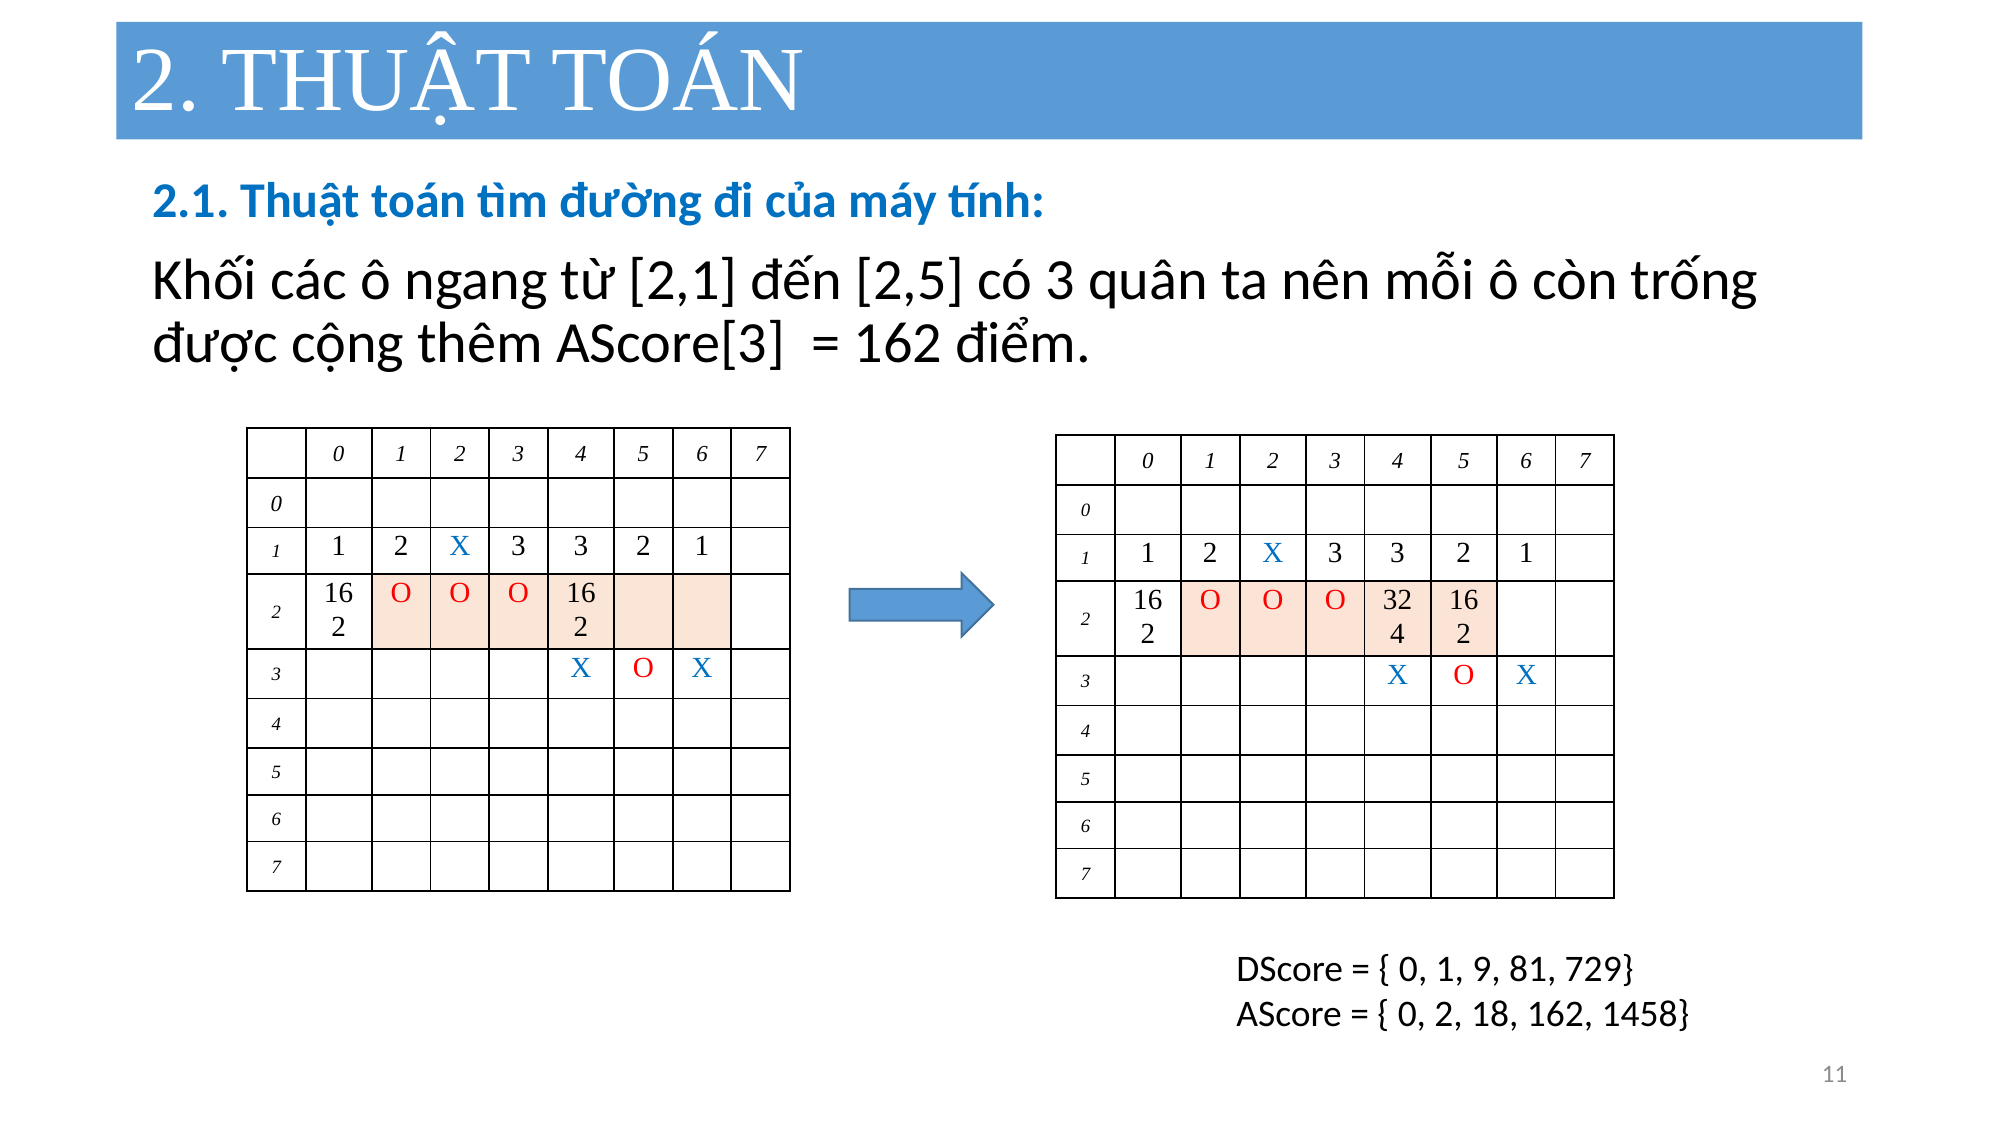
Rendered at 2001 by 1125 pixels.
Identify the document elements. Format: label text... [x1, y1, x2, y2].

table_cell [732, 479, 789, 527]
table_cell 2 [1432, 535, 1496, 580]
table_cell [1432, 756, 1496, 801]
table_cell [490, 842, 547, 890]
table_cell [1365, 803, 1430, 848]
table_cell O [1241, 582, 1305, 655]
table_cell [373, 479, 430, 527]
table_cell [1365, 486, 1430, 534]
table_cell [1116, 756, 1180, 801]
table_cell [674, 575, 730, 648]
table_cell [732, 528, 789, 573]
table_cell [431, 749, 488, 794]
table_header 6 [1498, 436, 1555, 484]
table_cell [674, 796, 730, 841]
table_cell [549, 699, 613, 747]
table_cell 2 [615, 528, 672, 573]
table_header 2 [431, 429, 488, 477]
table_header 5 [615, 429, 672, 477]
table_header 4 [549, 429, 613, 477]
table_cell [1498, 706, 1555, 754]
table_cell X [549, 650, 613, 698]
table_cell [549, 796, 613, 841]
table_cell [490, 749, 547, 794]
table_cell 0 [1057, 486, 1114, 534]
list 2.1. Thuật toán tìm đường đi của máy tính: Khối các ô ngang từ [2,1] đến [2,5] có 3 quân ta nên mỗi ô còn trống được cộng thêm AScore[3] = 162 điểm. [137, 166, 1863, 1043]
table_cell [732, 749, 789, 794]
table_cell O [1307, 582, 1364, 655]
title 2. THUẬT TOÁN [116, 21, 1863, 140]
table_cell 1 [307, 528, 371, 573]
table_cell 1 [674, 528, 730, 573]
table_cell 7 [248, 842, 305, 890]
table_cell [1182, 657, 1239, 705]
table_cell [1556, 706, 1613, 754]
table_cell 3 [549, 528, 613, 573]
table_header 3 [490, 429, 547, 477]
table_cell [732, 796, 789, 841]
table_cell [431, 699, 488, 747]
table_cell [1307, 657, 1364, 705]
table_cell 162 [549, 575, 613, 648]
table_cell [1241, 756, 1305, 801]
table_cell [674, 749, 730, 794]
table_cell [307, 842, 371, 890]
table_cell [615, 796, 672, 841]
table_cell [1432, 706, 1496, 754]
table_header 1 [1182, 436, 1239, 484]
table_cell [1365, 756, 1430, 801]
table_cell [373, 650, 430, 698]
table_cell [431, 650, 488, 698]
table_cell [732, 842, 789, 890]
table_cell 162 [1116, 582, 1180, 655]
table_cell [1241, 803, 1305, 848]
table_cell [373, 842, 430, 890]
table_cell [1116, 657, 1180, 705]
table_cell [1556, 803, 1613, 848]
table_cell [373, 699, 430, 747]
table_cell [1365, 706, 1430, 754]
table_cell 6 [1057, 803, 1114, 848]
table_cell [1307, 706, 1364, 754]
table_header 3 [1307, 436, 1364, 484]
table_cell [1307, 486, 1364, 534]
table_cell 4 [248, 699, 305, 747]
table_cell [1182, 756, 1239, 801]
table_header 0 [307, 429, 371, 477]
table_cell O [373, 575, 430, 648]
table_cell O [490, 575, 547, 648]
table_cell [431, 479, 488, 527]
table_cell [1498, 849, 1555, 897]
table_cell [549, 479, 613, 527]
table_header 4 [1365, 436, 1430, 484]
table_cell [1182, 803, 1239, 848]
table_cell [674, 842, 730, 890]
table_cell [1182, 486, 1239, 534]
table_cell 5 [248, 749, 305, 794]
table_cell [1307, 756, 1364, 801]
table_header 2 [1241, 436, 1305, 484]
text_box [848, 570, 995, 639]
table_cell [1116, 803, 1180, 848]
table_cell 3 [1365, 535, 1430, 580]
table_cell [1556, 582, 1613, 655]
table_cell O [1182, 582, 1239, 655]
slide_number 11 [1412, 1042, 1863, 1103]
table_cell [1498, 582, 1555, 655]
table_cell [307, 479, 371, 527]
table_cell 2 [373, 528, 430, 573]
table_cell [1556, 486, 1613, 534]
table_cell X [1498, 657, 1555, 705]
table_cell [1241, 849, 1305, 897]
table_cell [490, 699, 547, 747]
table_cell O [1432, 657, 1496, 705]
table_cell [1432, 486, 1496, 534]
table_cell [615, 575, 672, 648]
table_cell [490, 796, 547, 841]
table_cell 3 [1307, 535, 1364, 580]
table_cell [1432, 849, 1496, 897]
table_cell [1307, 849, 1364, 897]
table_cell [307, 796, 371, 841]
table_cell [674, 699, 730, 747]
table_cell [1556, 756, 1613, 801]
table_cell [307, 749, 371, 794]
table_cell [490, 650, 547, 698]
table_cell [1241, 657, 1305, 705]
table_header 1 [373, 429, 430, 477]
table_header 0 [1116, 436, 1180, 484]
table_cell X [1241, 535, 1305, 580]
table_cell [615, 699, 672, 747]
table_header 7 [732, 429, 789, 477]
table_cell [1241, 486, 1305, 534]
table_header 7 [1556, 436, 1613, 484]
table_cell [307, 699, 371, 747]
table_cell X [1365, 657, 1430, 705]
table_cell 6 [248, 796, 305, 841]
table_cell 324 [1365, 582, 1430, 655]
table_cell [1556, 849, 1613, 897]
table_cell 2 [1057, 582, 1114, 655]
table_cell [615, 749, 672, 794]
table_cell O [431, 575, 488, 648]
table_cell [1556, 535, 1613, 580]
table_cell 7 [1057, 849, 1114, 897]
table_cell 2 [248, 575, 305, 648]
table_cell 3 [248, 650, 305, 698]
table_cell O [615, 650, 672, 698]
table_cell [674, 479, 730, 527]
table_cell [1182, 849, 1239, 897]
table_cell [1241, 706, 1305, 754]
table_cell [1498, 756, 1555, 801]
table_cell 3 [490, 528, 547, 573]
table_cell [1116, 849, 1180, 897]
table_cell [732, 699, 789, 747]
table_cell [1307, 803, 1364, 848]
table_cell [1365, 849, 1430, 897]
table_header 6 [674, 429, 730, 477]
table_cell [307, 650, 371, 698]
table_cell [1432, 803, 1496, 848]
table_cell [1182, 706, 1239, 754]
table_cell 1 [1498, 535, 1555, 580]
table_cell [373, 749, 430, 794]
table_cell [732, 575, 789, 648]
table_header [1057, 436, 1114, 484]
table_cell [1556, 657, 1613, 705]
table_cell [1498, 486, 1555, 534]
table_header 5 [1432, 436, 1496, 484]
table_cell X [674, 650, 730, 698]
table_header [248, 429, 305, 477]
table_cell 162 [1432, 582, 1496, 655]
table_cell 1 [1116, 535, 1180, 580]
table_cell [732, 650, 789, 698]
table_cell X [431, 528, 488, 573]
table_cell [1116, 486, 1180, 534]
table_cell [615, 479, 672, 527]
table_cell 1 [1057, 535, 1114, 580]
table_cell 4 [1057, 706, 1114, 754]
table_cell [490, 479, 547, 527]
table_cell [549, 749, 613, 794]
table_cell 162 [307, 575, 371, 648]
table_cell [549, 842, 613, 890]
table_cell [373, 796, 430, 841]
table_cell 1 [248, 528, 305, 573]
table_cell [1116, 706, 1180, 754]
table_cell [1498, 803, 1555, 848]
table_cell [615, 842, 672, 890]
text_box DScore = { 0, 1, 9, 81, 729} AScore = { 0, 2, 18, 162, 1458} [1221, 936, 1772, 1042]
table_cell 2 [1182, 535, 1239, 580]
table_cell 5 [1057, 756, 1114, 801]
table_cell 0 [248, 479, 305, 527]
table_cell [431, 796, 488, 841]
table_cell [431, 842, 488, 890]
table_cell 3 [1057, 657, 1114, 705]
